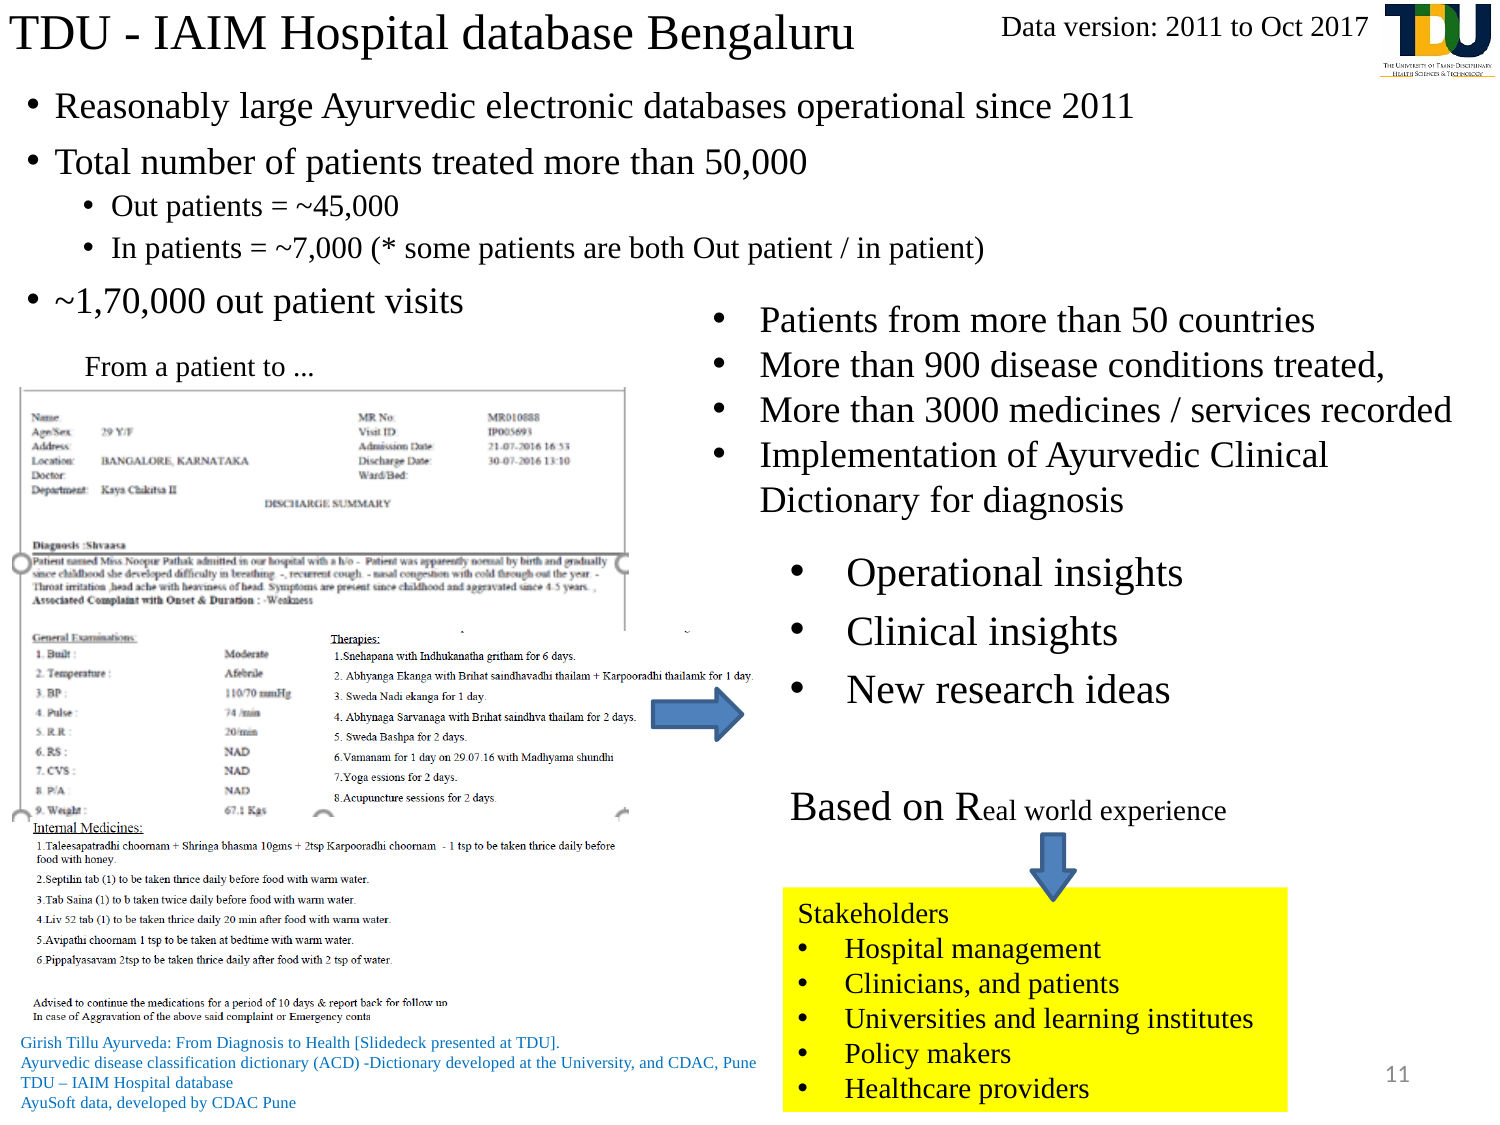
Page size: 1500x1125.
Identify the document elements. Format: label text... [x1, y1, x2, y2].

picture [12, 387, 629, 823]
text_box [1029, 832, 1077, 903]
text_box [29, 630, 759, 1026]
text_box TDU - IAIM Hospital database Bengaluru [0, 0, 1288, 79]
picture [1376, 1, 1495, 77]
text_box Data version: 2011 to Oct 2017 [986, 0, 1388, 50]
text_box Reasonably large Ayurvedic electronic databases operational since 2011 Total number of patients treated more than 50,000 Out patients = ~45,000 In patients = ~7,000 (* some patients are both Out patient / in patient) ~1,70,000 out patient visits [11, 79, 1152, 331]
title From a patient to ... [15, 339, 384, 385]
text_box Stakeholders Hospital management Clinicians, and patients Universities and learning institutes Policy makers Healthcare providers [782, 887, 1288, 1112]
text_box Patients from more than 50 countries More than 900 disease conditions treated, More than 3000 medicines / services recorded Implementation of Ayurvedic Clinical Dictionary for diagnosis [697, 287, 1475, 528]
text_box Girish Tillu Ayurveda: From Diagnosis to Health [Slidedeck presented at TDU]. Ayurvedic disease classification dictionary (ACD) -Dictionary developed at the University, and CDAC, Pune TDU – IAIM Hospital database AyuSoft data, developed by CDAC Pune [5, 1024, 963, 1120]
list Operational insights Clinical insights New research ideas Based on Real world experience [774, 537, 1391, 843]
slide_number 11 [1288, 1042, 1425, 1103]
